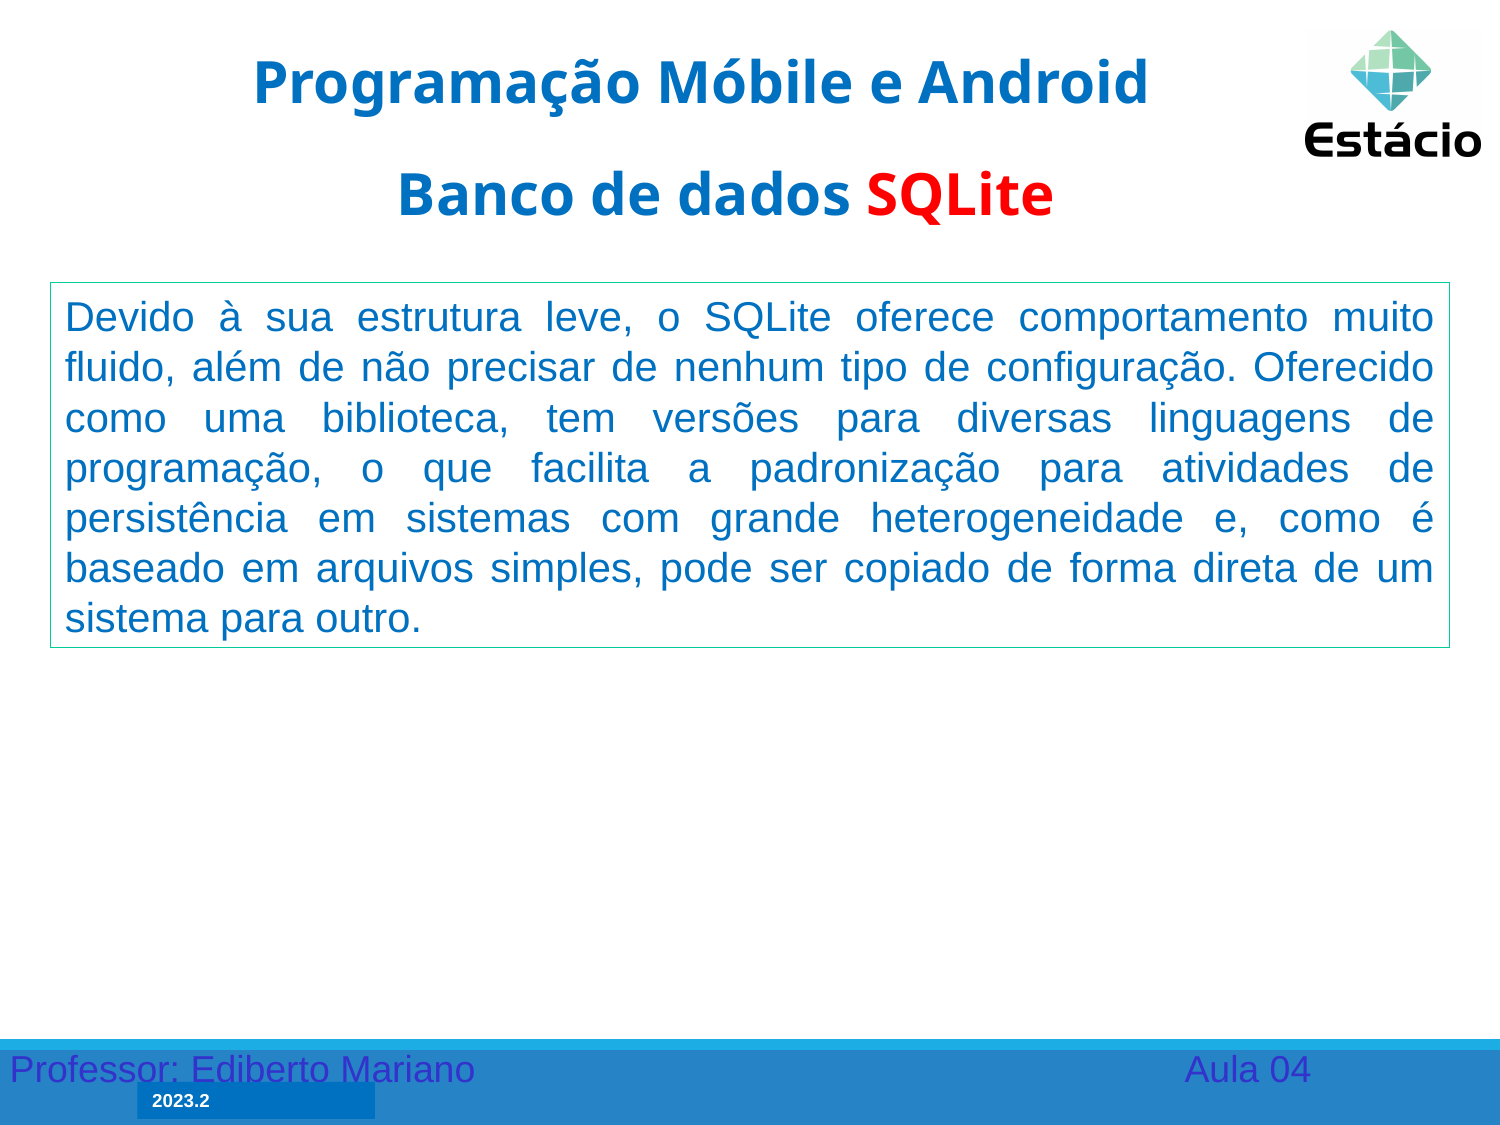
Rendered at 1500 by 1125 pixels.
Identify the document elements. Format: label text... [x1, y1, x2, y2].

picture [1305, 29, 1481, 157]
text_box Devido à sua estrutura leve, o SQLite oferece comportamento muito fluido, além de não precisar de nenhum tipo de configuração. Oferecido como uma biblioteca, tem versões para diversas linguagens de programação, o que facilita a padronização para atividades de persistência em sistemas com grande heterogeneidade e, como é baseado em arquivos simples, pode ser copiado de forma direta de um sistema para outro. [50, 282, 1450, 648]
text_box Banco de dados SQLite [382, 149, 1070, 235]
text_box Programação Móbile e Android [237, 37, 1165, 123]
